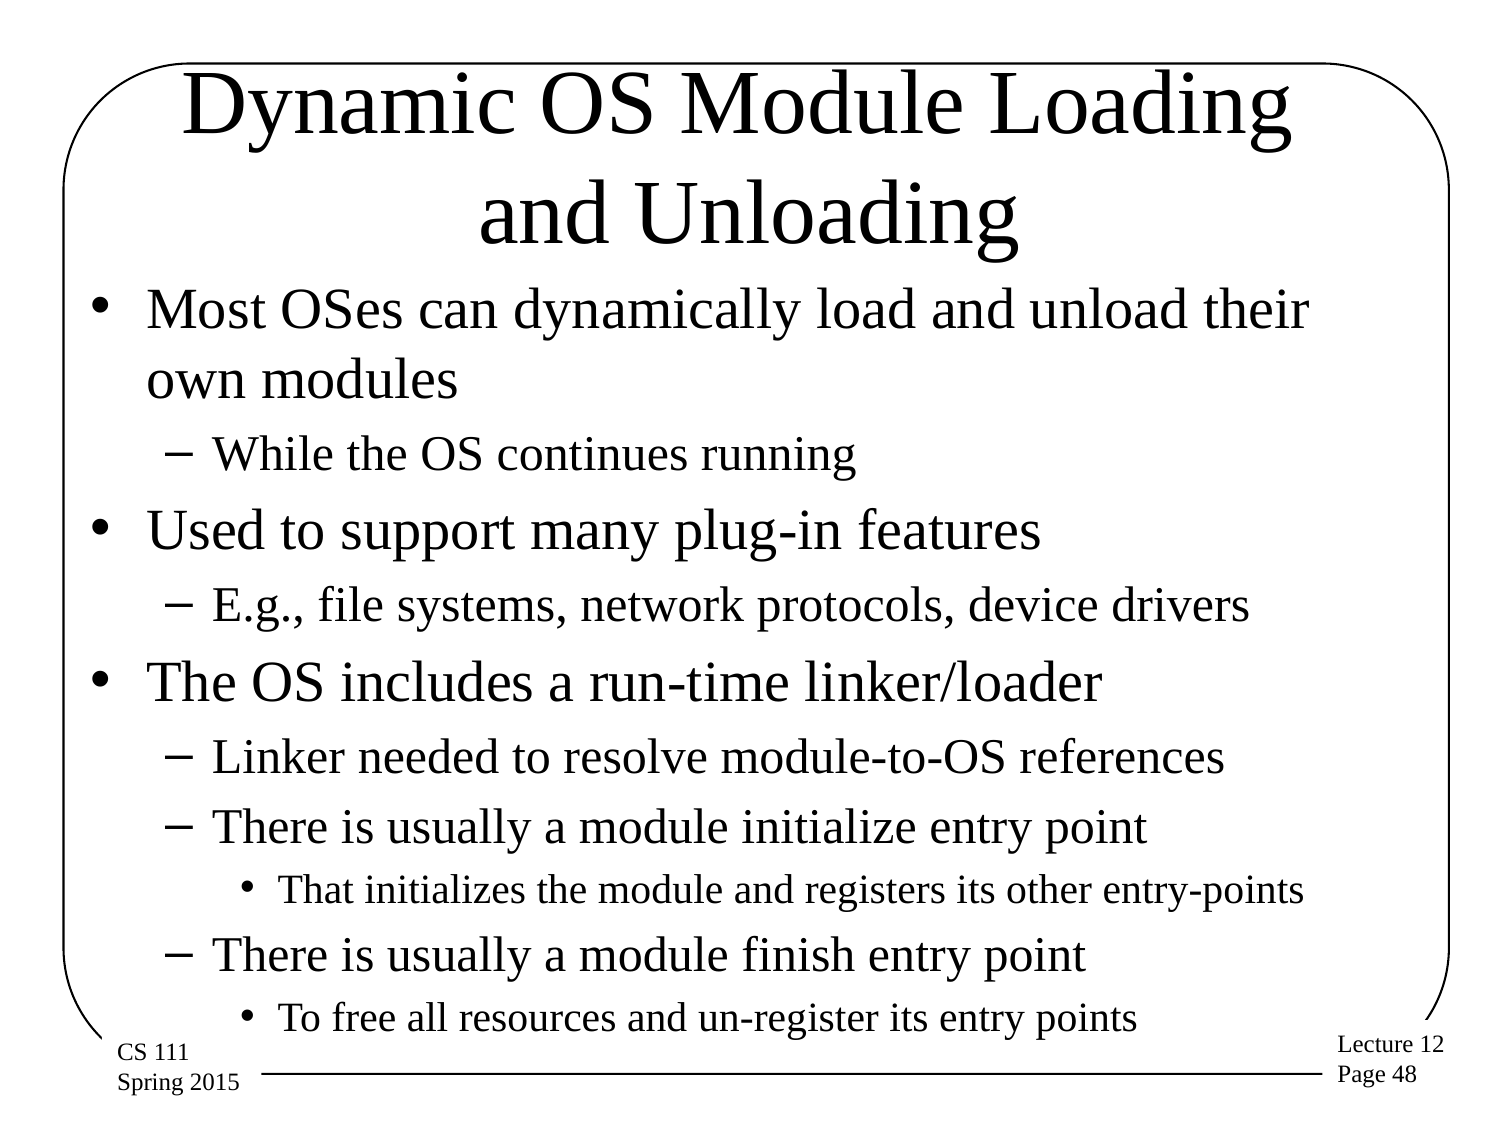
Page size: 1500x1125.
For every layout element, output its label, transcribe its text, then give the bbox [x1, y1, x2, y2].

list Most OSes can dynamically load and unload their own modules While the OS continues running Used to support many plug-in features E.g., file systems, network protocols, device drivers The OS includes a run-time linker/loader Linker needed to resolve module-to-OS references There is usually a module initialize entry point That initializes the module and registers its other entry-points There is usually a module finish entry point To free all resources and un-register its entry points [74, 262, 1426, 1006]
title Dynamic OS Module Loading and Unloading [74, 57, 1426, 246]
